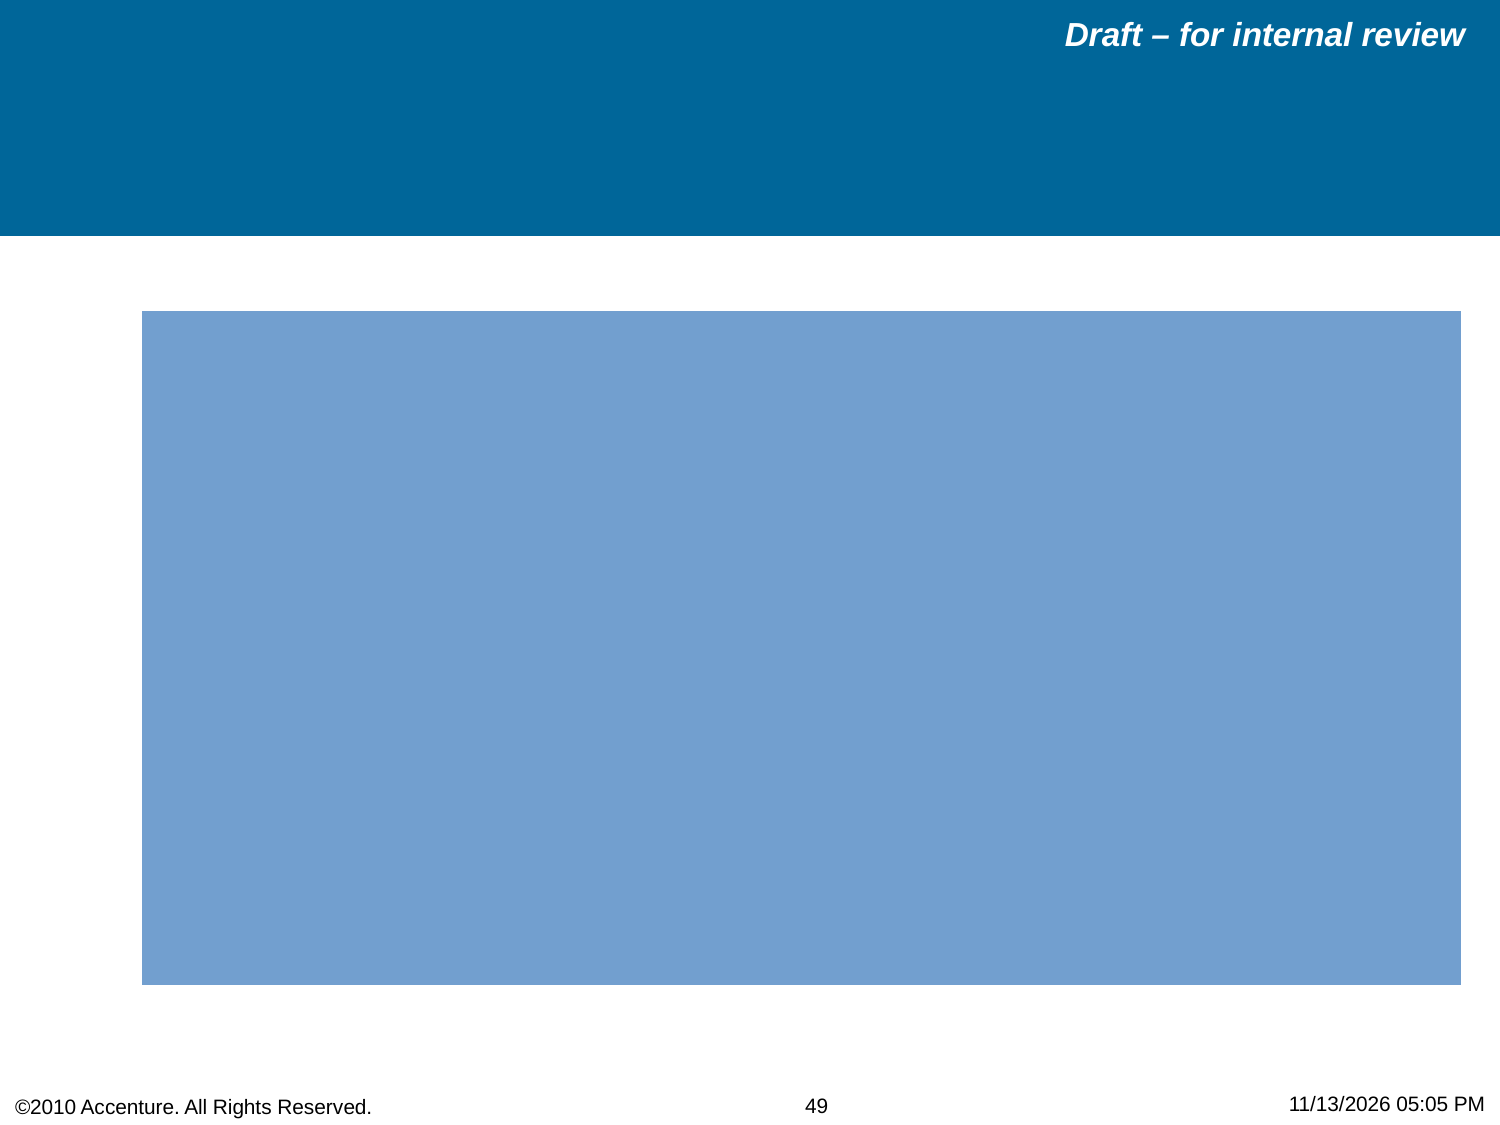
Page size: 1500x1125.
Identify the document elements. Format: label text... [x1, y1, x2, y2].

footer ©2010 Accenture. All Rights Reserved. [0, 1086, 476, 1125]
slide_number 49 [641, 1084, 992, 1125]
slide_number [1137, 1082, 1500, 1125]
